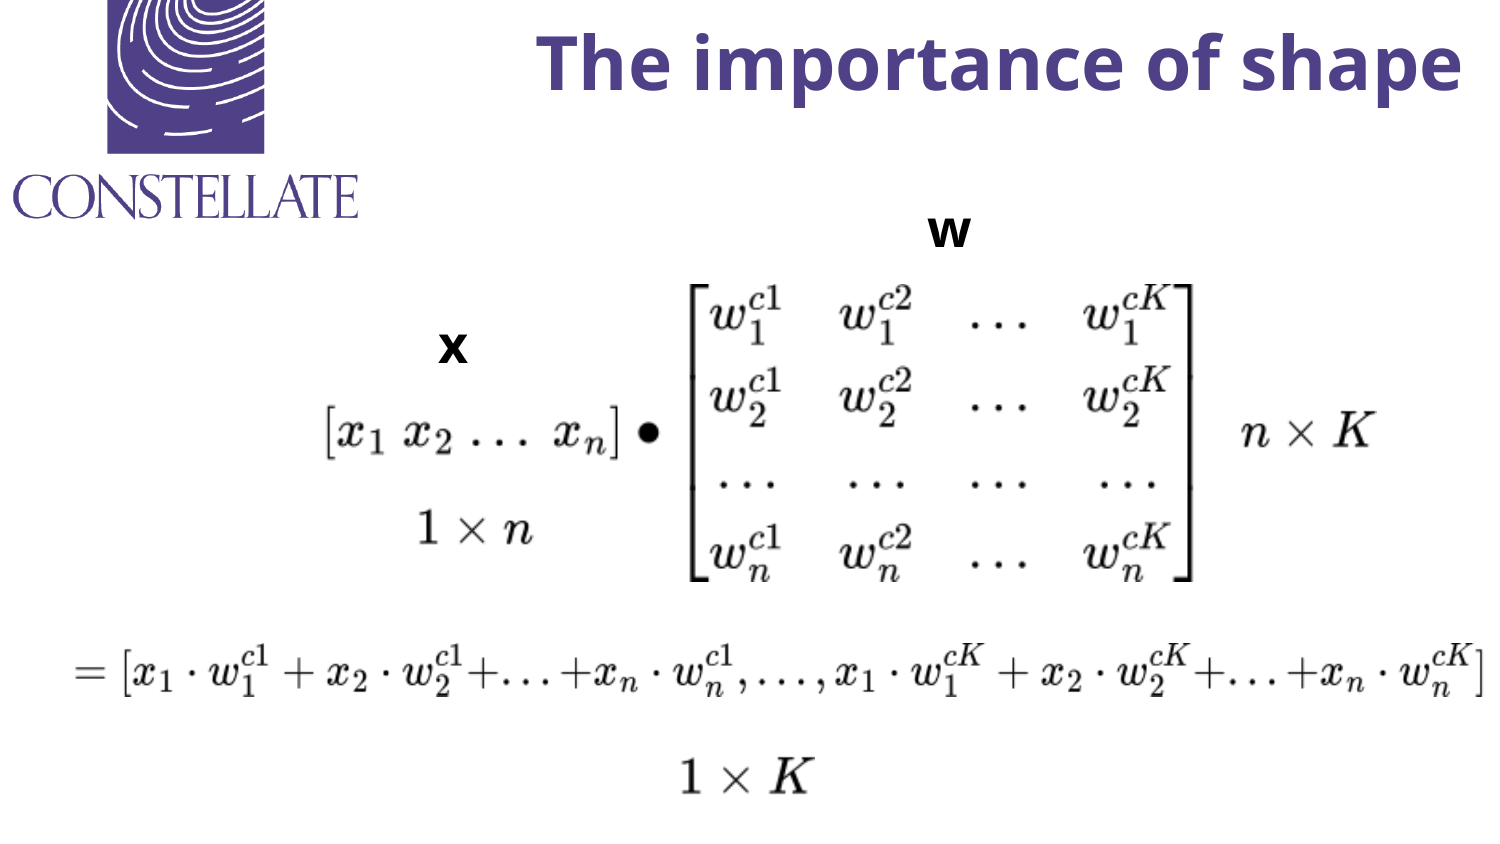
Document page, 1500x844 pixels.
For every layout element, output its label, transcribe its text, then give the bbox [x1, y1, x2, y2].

picture [47, 643, 1500, 697]
picture [678, 754, 815, 808]
text_box The importance of shape [367, 9, 1476, 111]
picture [1240, 408, 1377, 461]
text_box w [911, 180, 1059, 273]
picture [9, 0, 362, 223]
picture [318, 284, 1212, 582]
